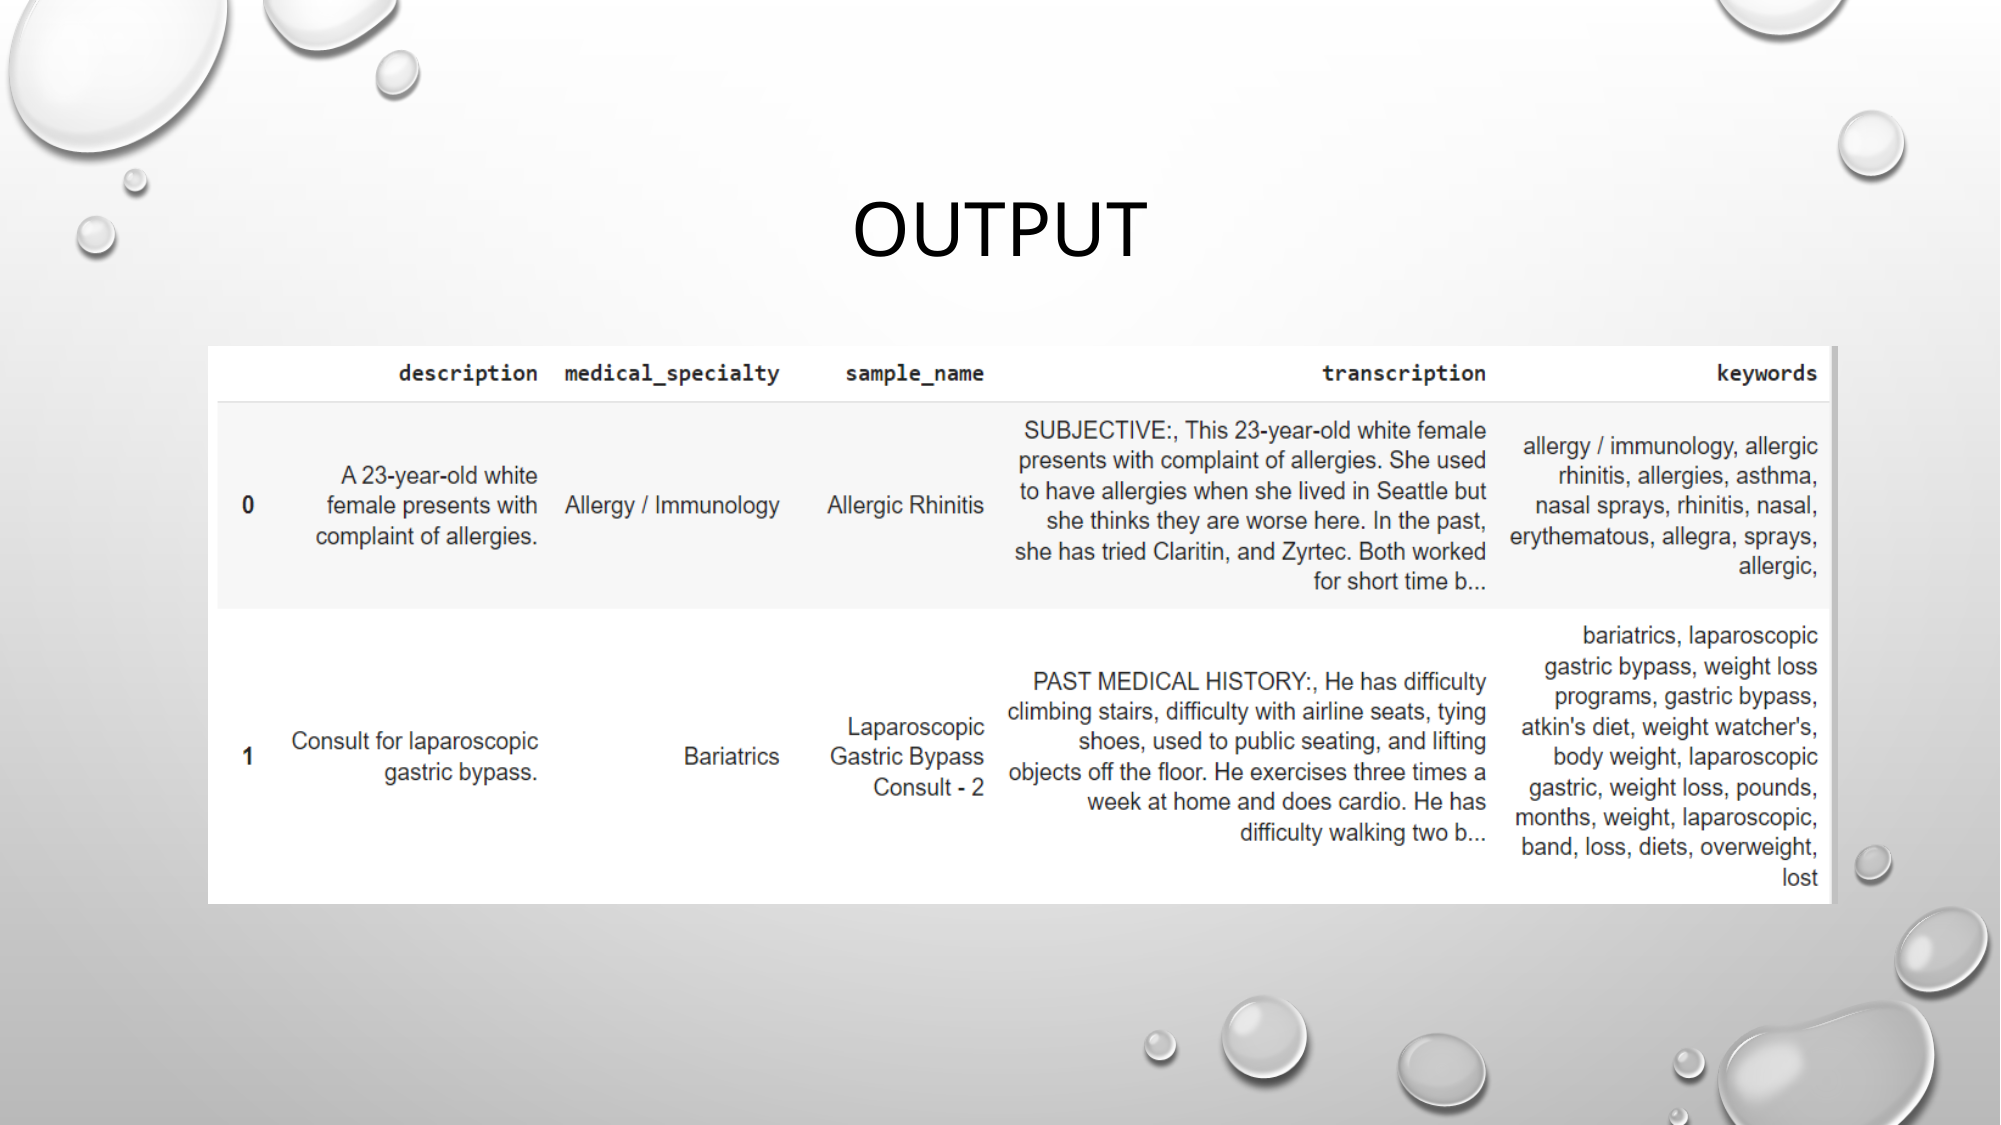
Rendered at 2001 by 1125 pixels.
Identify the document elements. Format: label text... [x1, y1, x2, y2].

picture [0, 0, 2000, 1125]
title Output [149, 101, 1851, 364]
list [208, 346, 1838, 904]
